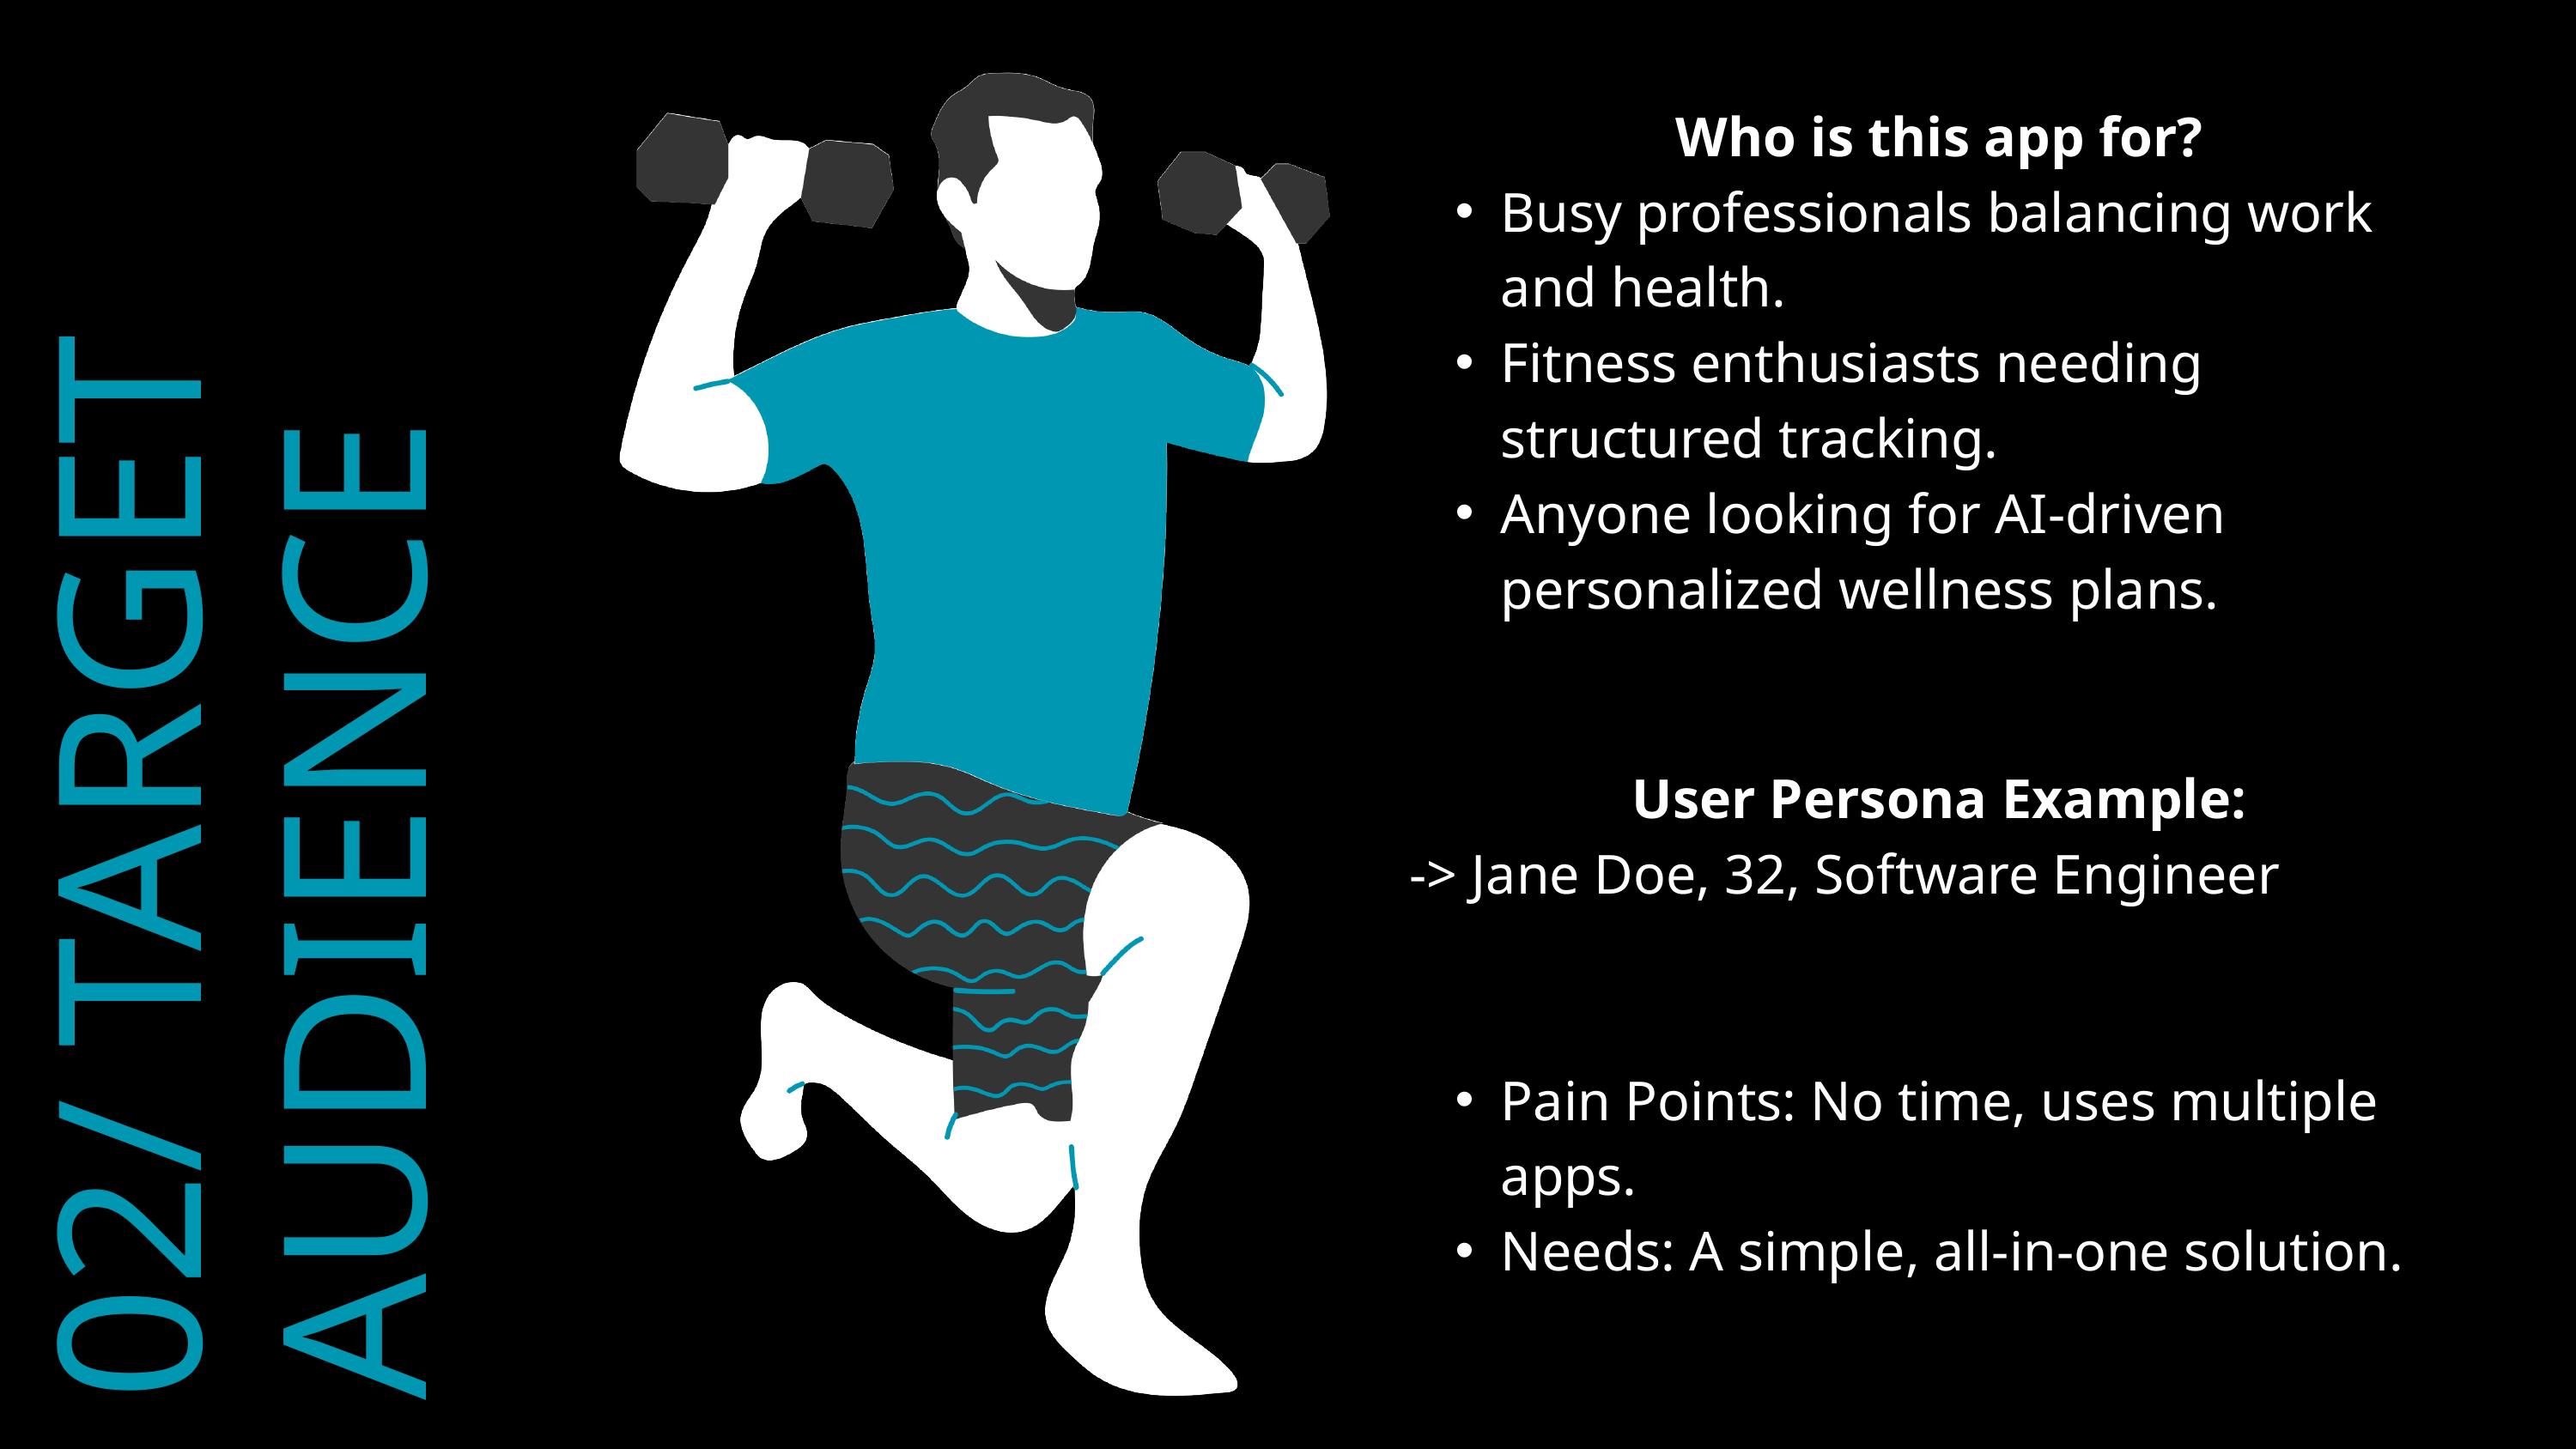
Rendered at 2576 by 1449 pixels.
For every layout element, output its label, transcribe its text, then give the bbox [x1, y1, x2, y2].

text_box 02/ TARGET AUDIENCE [16, 0, 466, 1401]
text_box Who is this app for? Busy professionals balancing work and health. Fitness enthusiasts needing structured tracking. Anyone looking for AI-driven personalized wellness plans. User Persona Example: -> Jane Doe, 32, Software Engineer Pain Points: No time, uses multiple apps. Needs: A simple, all-in-one solution. [1409, 44, 2470, 1358]
text_box [618, 72, 1332, 1401]
